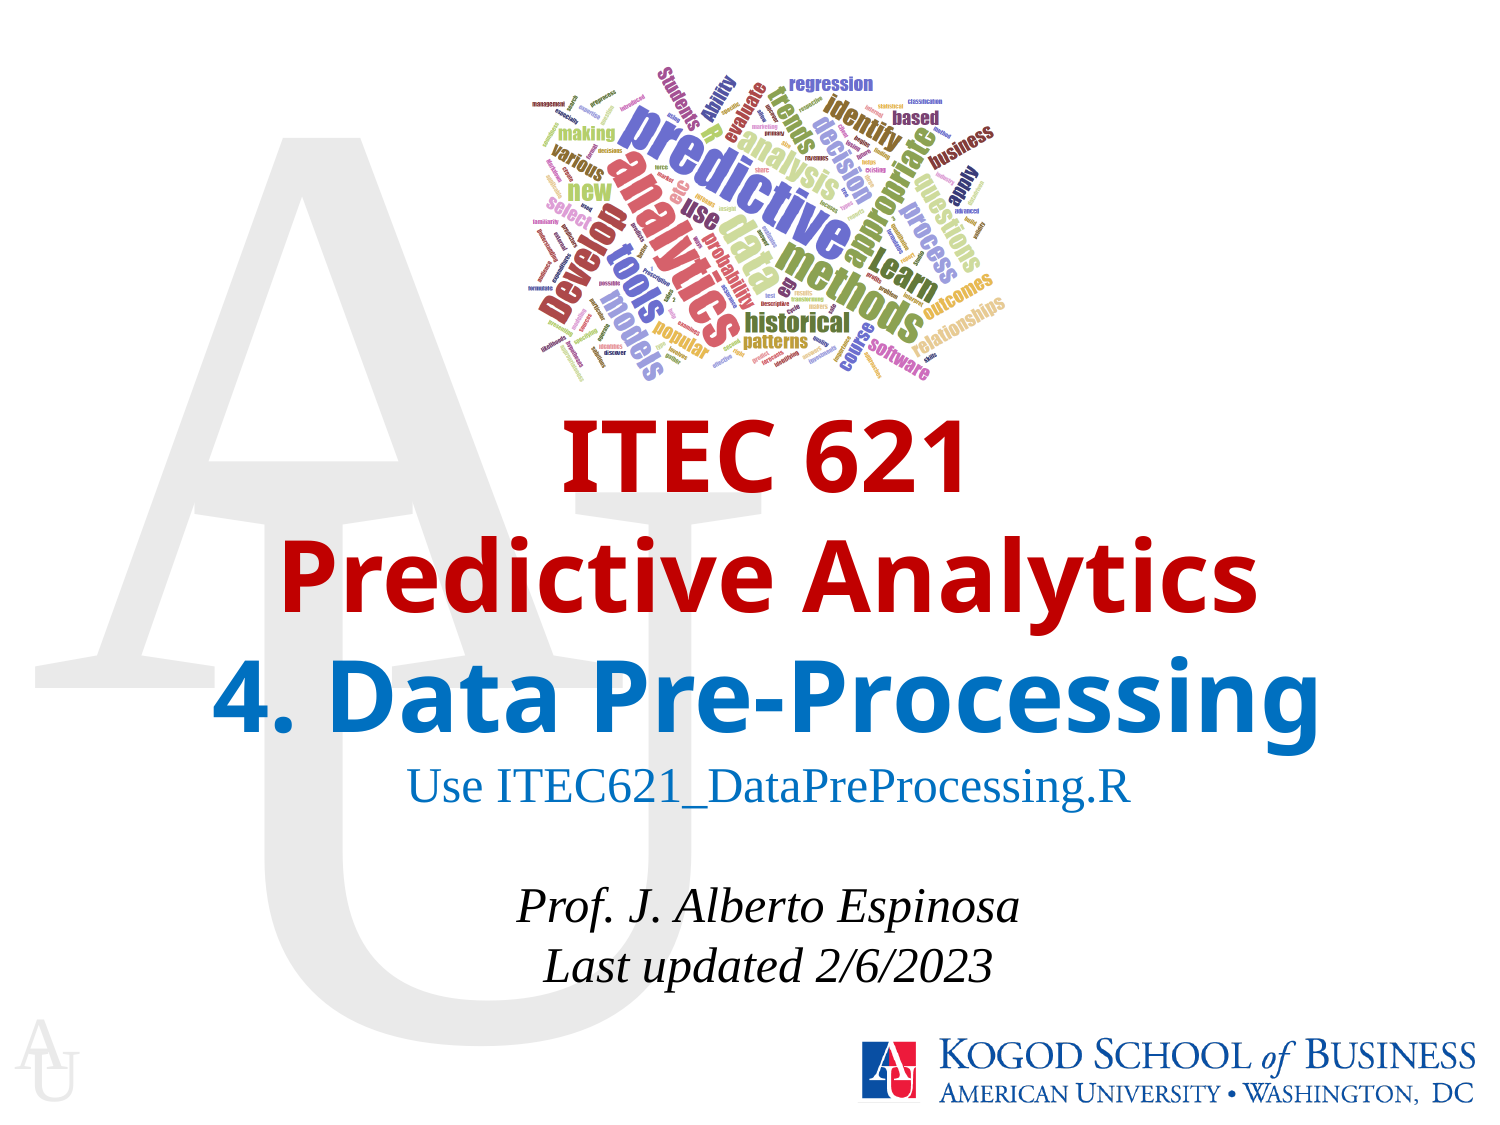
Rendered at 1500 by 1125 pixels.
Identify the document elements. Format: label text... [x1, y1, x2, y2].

picture [523, 62, 1015, 388]
picture [857, 1037, 1475, 1105]
title ITEC 621 Predictive Analytics 4. Data Pre-Processing Use ITEC621_DataPreProcessing.R Prof. J. Alberto Espinosa Last updated 2/6/2023 [112, 537, 1425, 1000]
